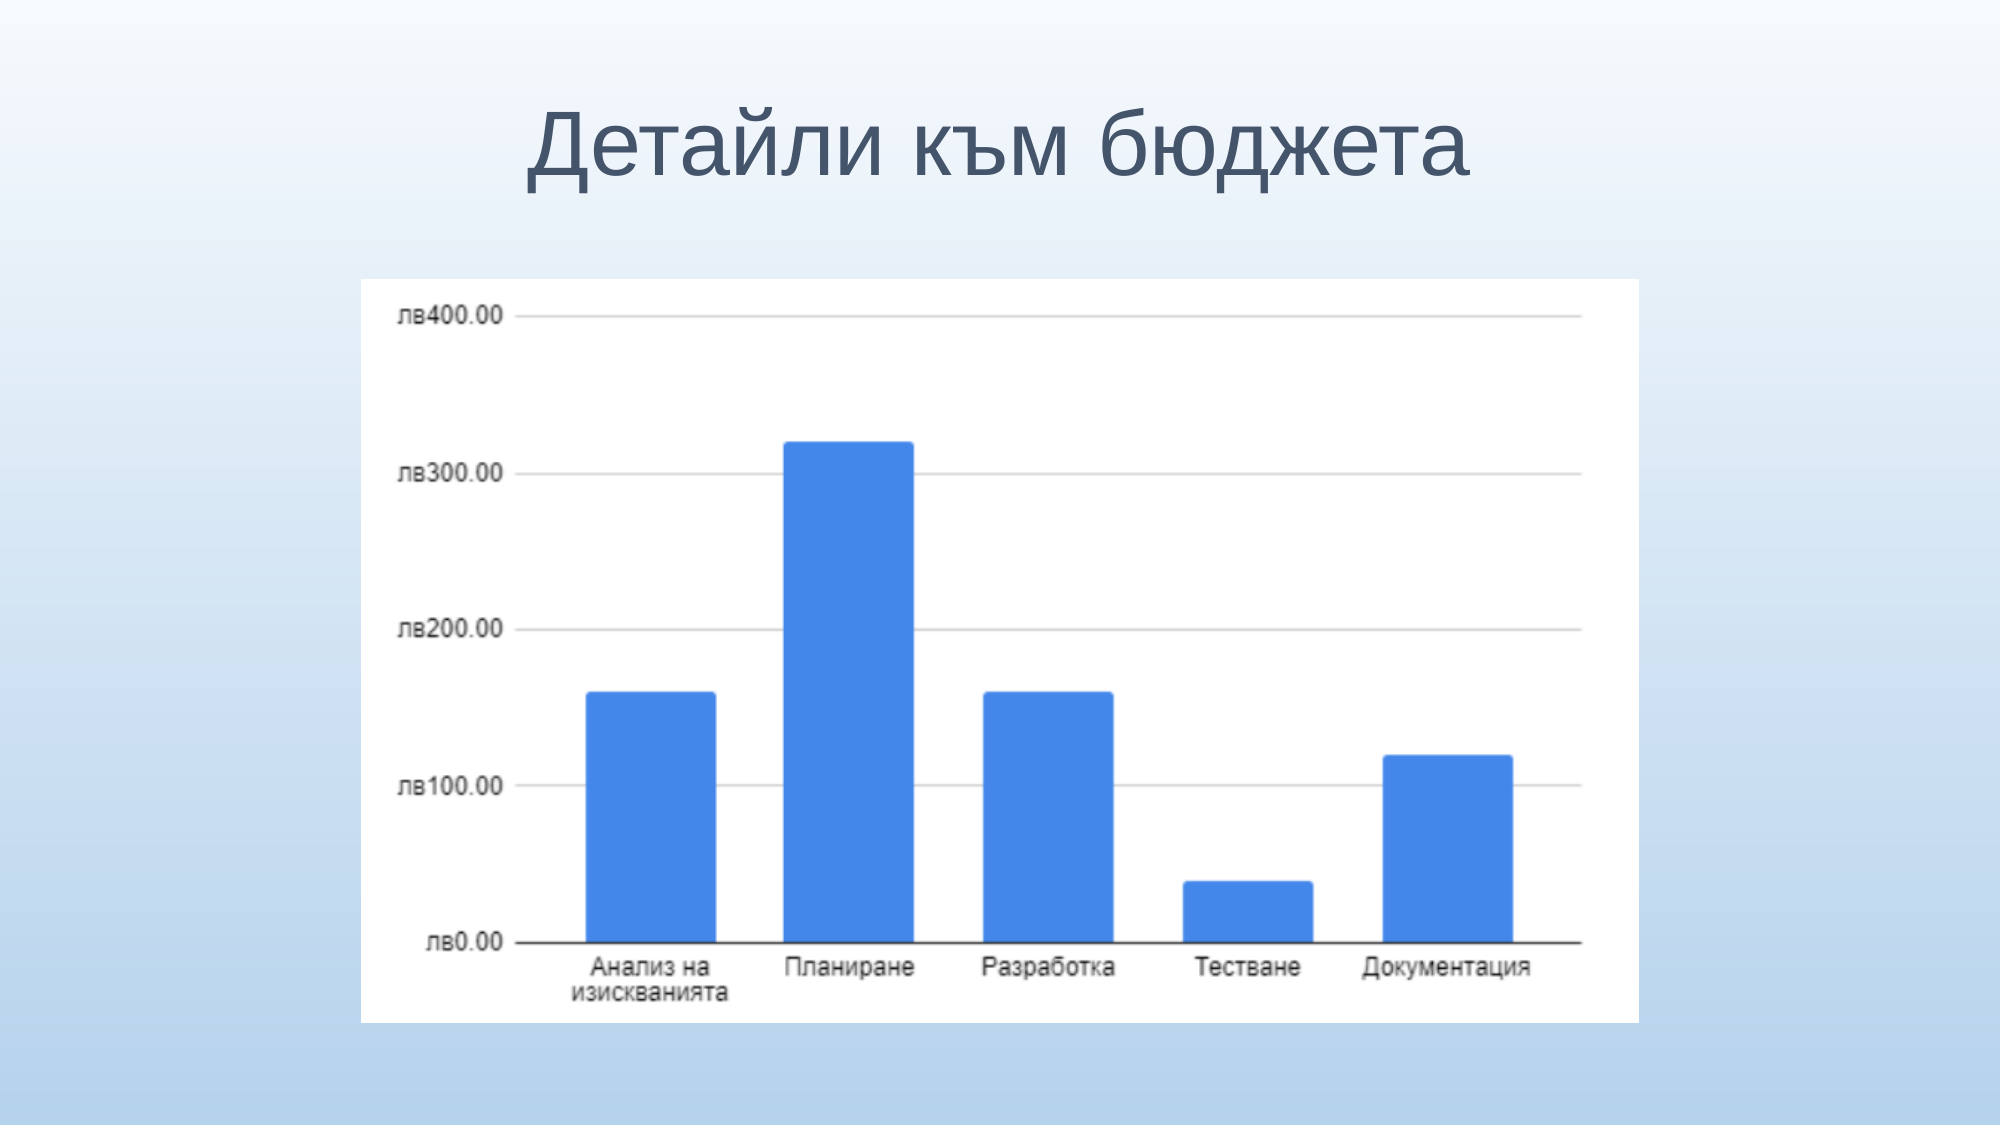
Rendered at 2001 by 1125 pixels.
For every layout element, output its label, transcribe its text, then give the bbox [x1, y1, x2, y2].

title Детайли към бюджета [99, 44, 1901, 233]
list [361, 279, 1639, 1023]
